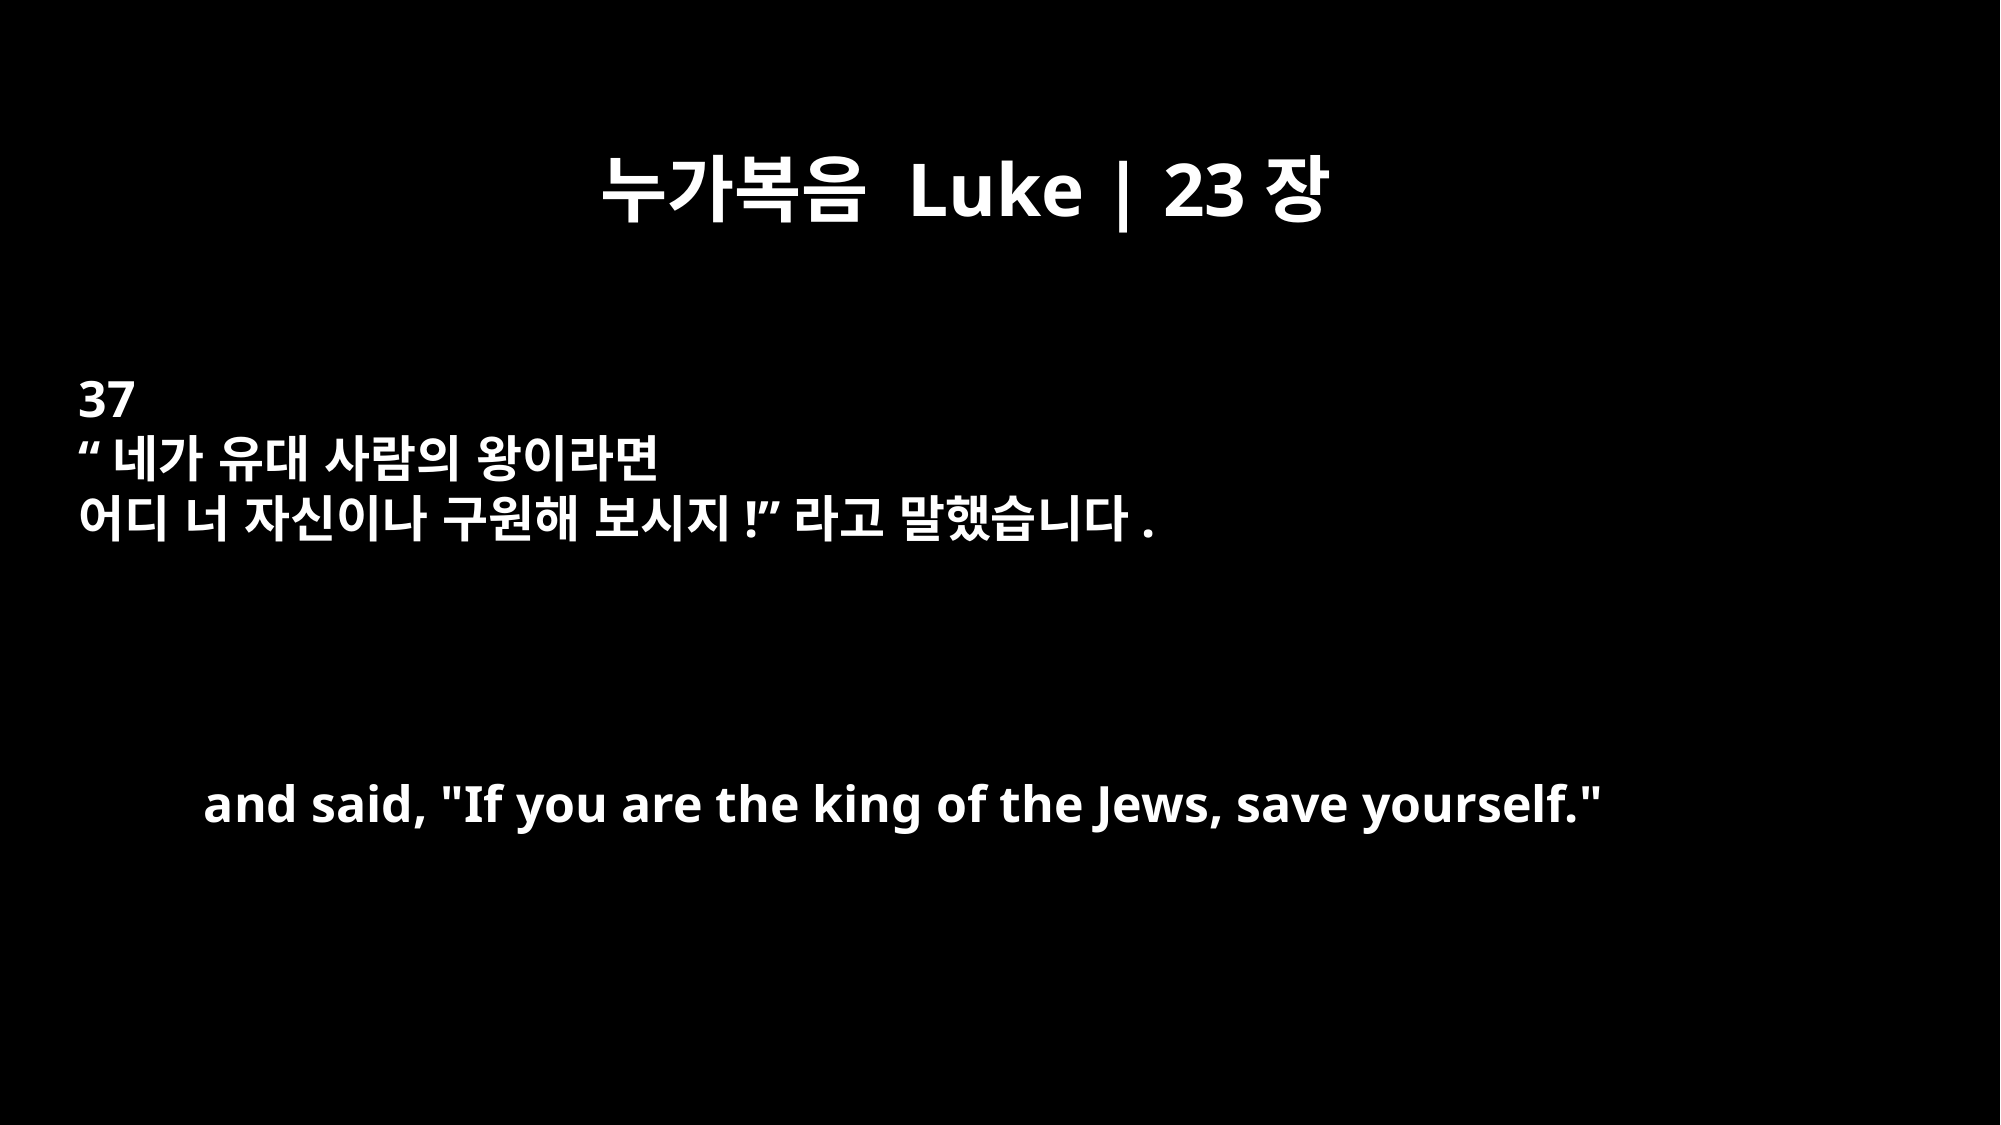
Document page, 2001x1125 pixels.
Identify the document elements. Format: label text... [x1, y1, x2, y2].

text_box 누가복음 Luke | 23장 [585, 136, 1347, 239]
text_box and said, "If you are the king of the Jews, save yourself." [189, 764, 1619, 840]
text_box 37 “네가 유대 사람의 왕이라면 어디 너 자신이나 구원해 보시지!”라고 말했습니다. [63, 359, 1171, 555]
